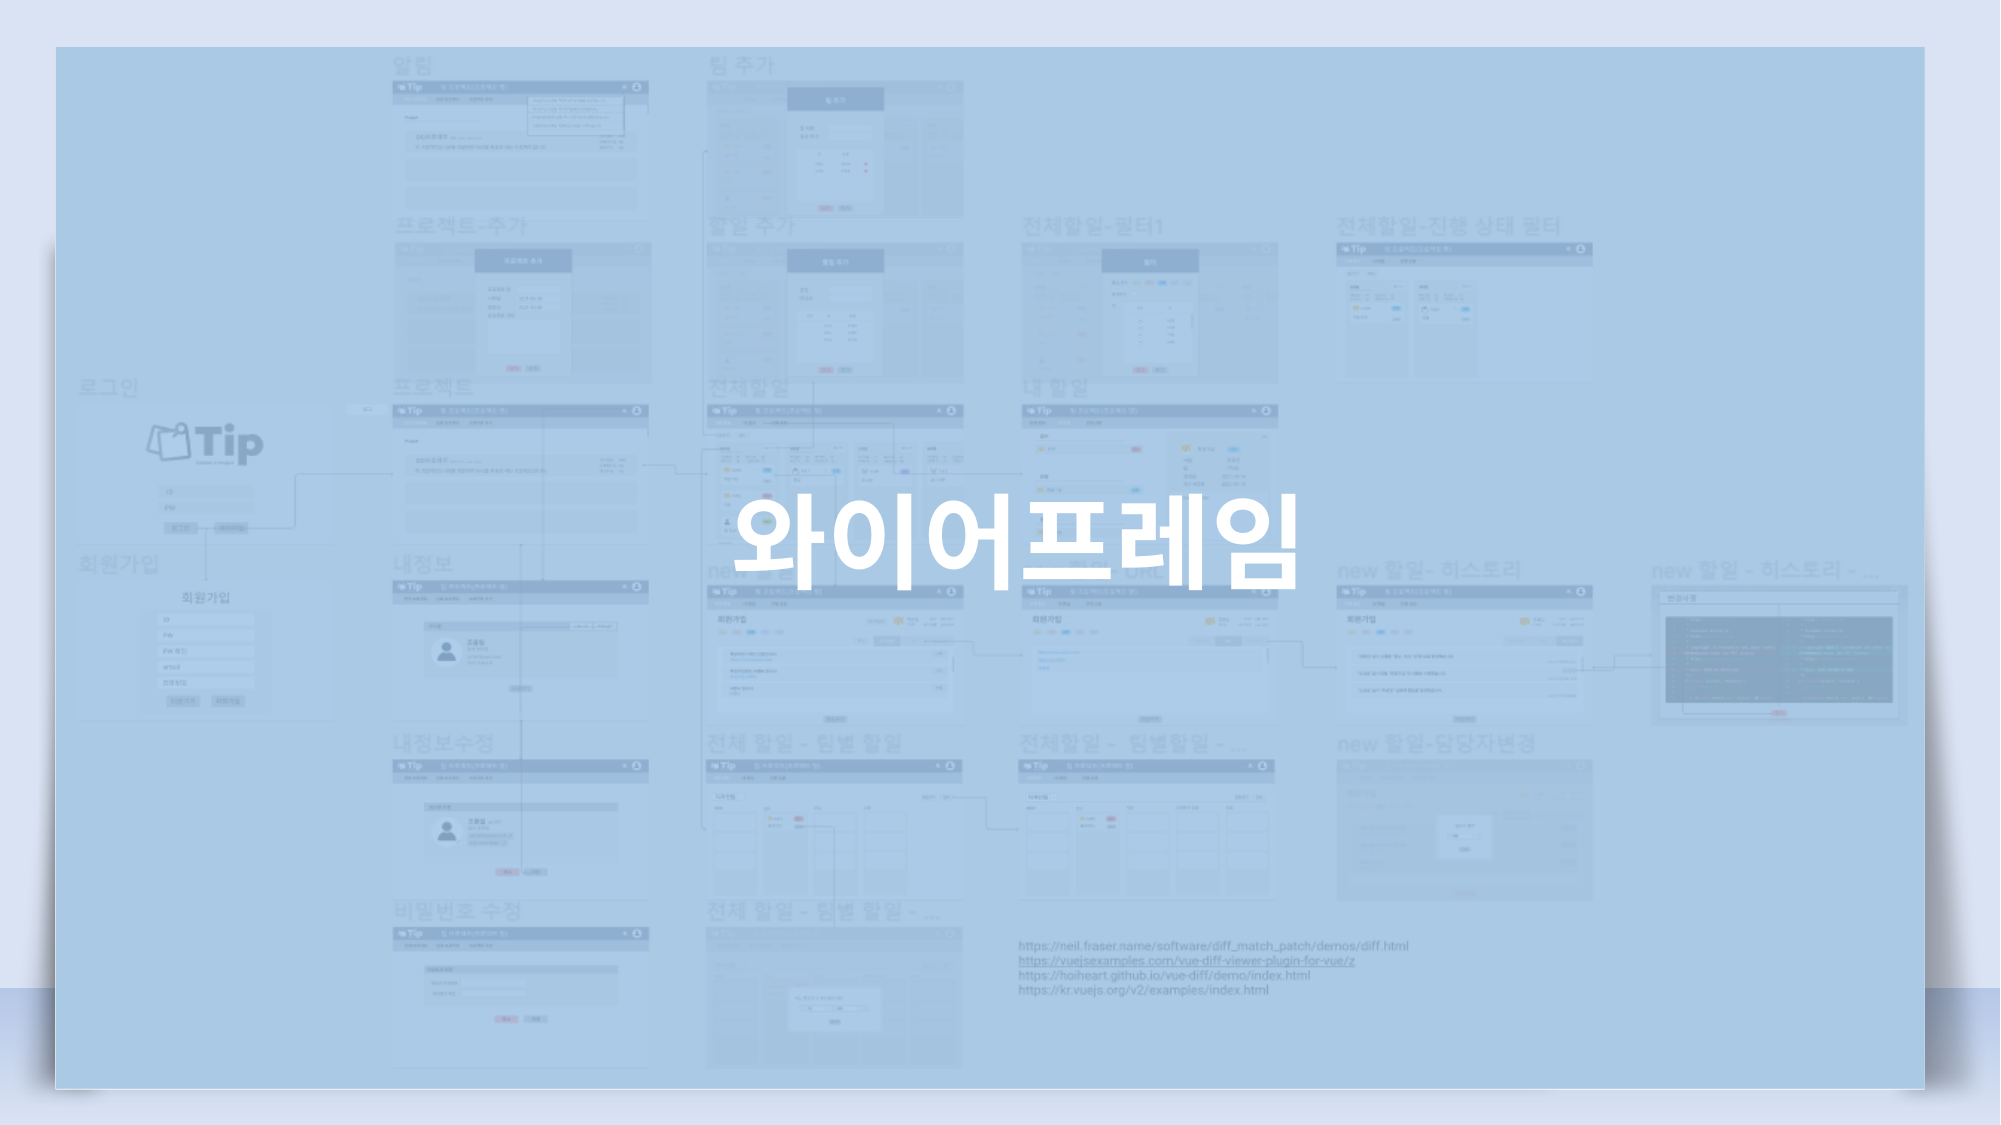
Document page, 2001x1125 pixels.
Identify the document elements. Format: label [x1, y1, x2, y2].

text_box [0, 0, 2000, 1125]
picture [55, 47, 1925, 1089]
